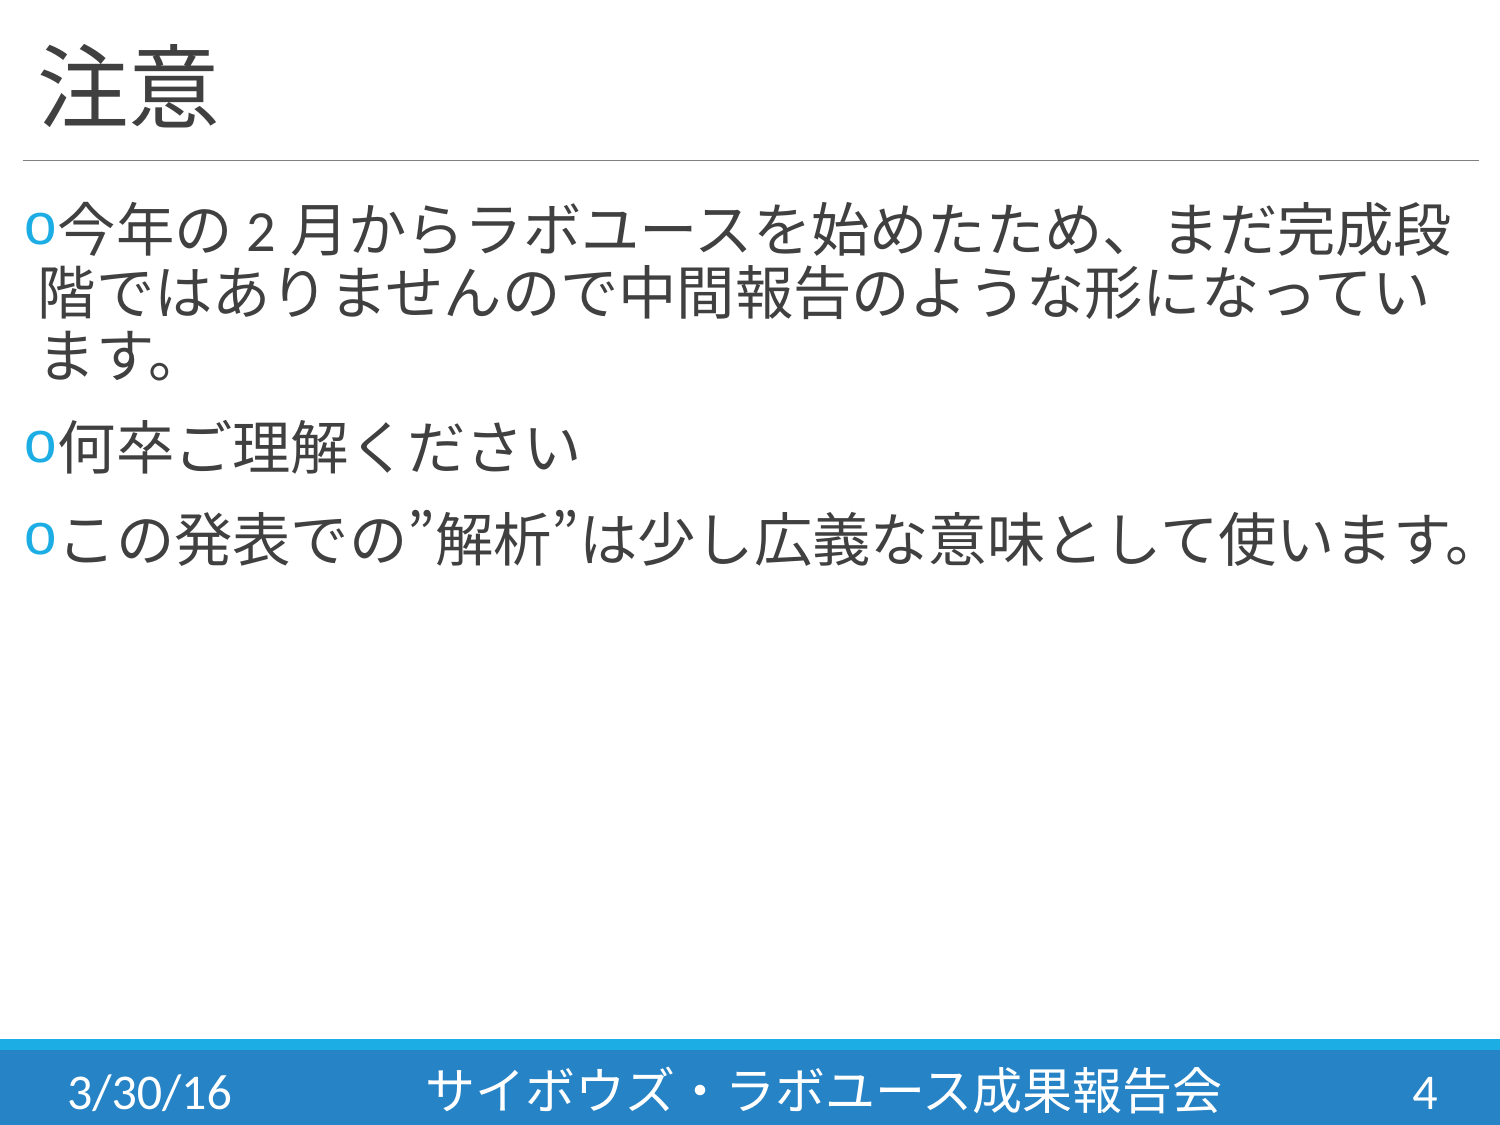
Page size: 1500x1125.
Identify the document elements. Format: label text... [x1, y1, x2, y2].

slide_number 4 [1291, 1059, 1453, 1120]
title 注意 [22, 20, 1480, 148]
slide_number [52, 1059, 356, 1120]
list 今年の2月からラボユースを始めたため、まだ完成段階ではありませんので中間報告のような形になっています。 何卒ご理解ください この発表での”解析”は少し広義な意味として使います。 [22, 193, 1480, 1025]
footer サイボウズ・ラボユース成果報告会 [356, 1059, 1291, 1120]
